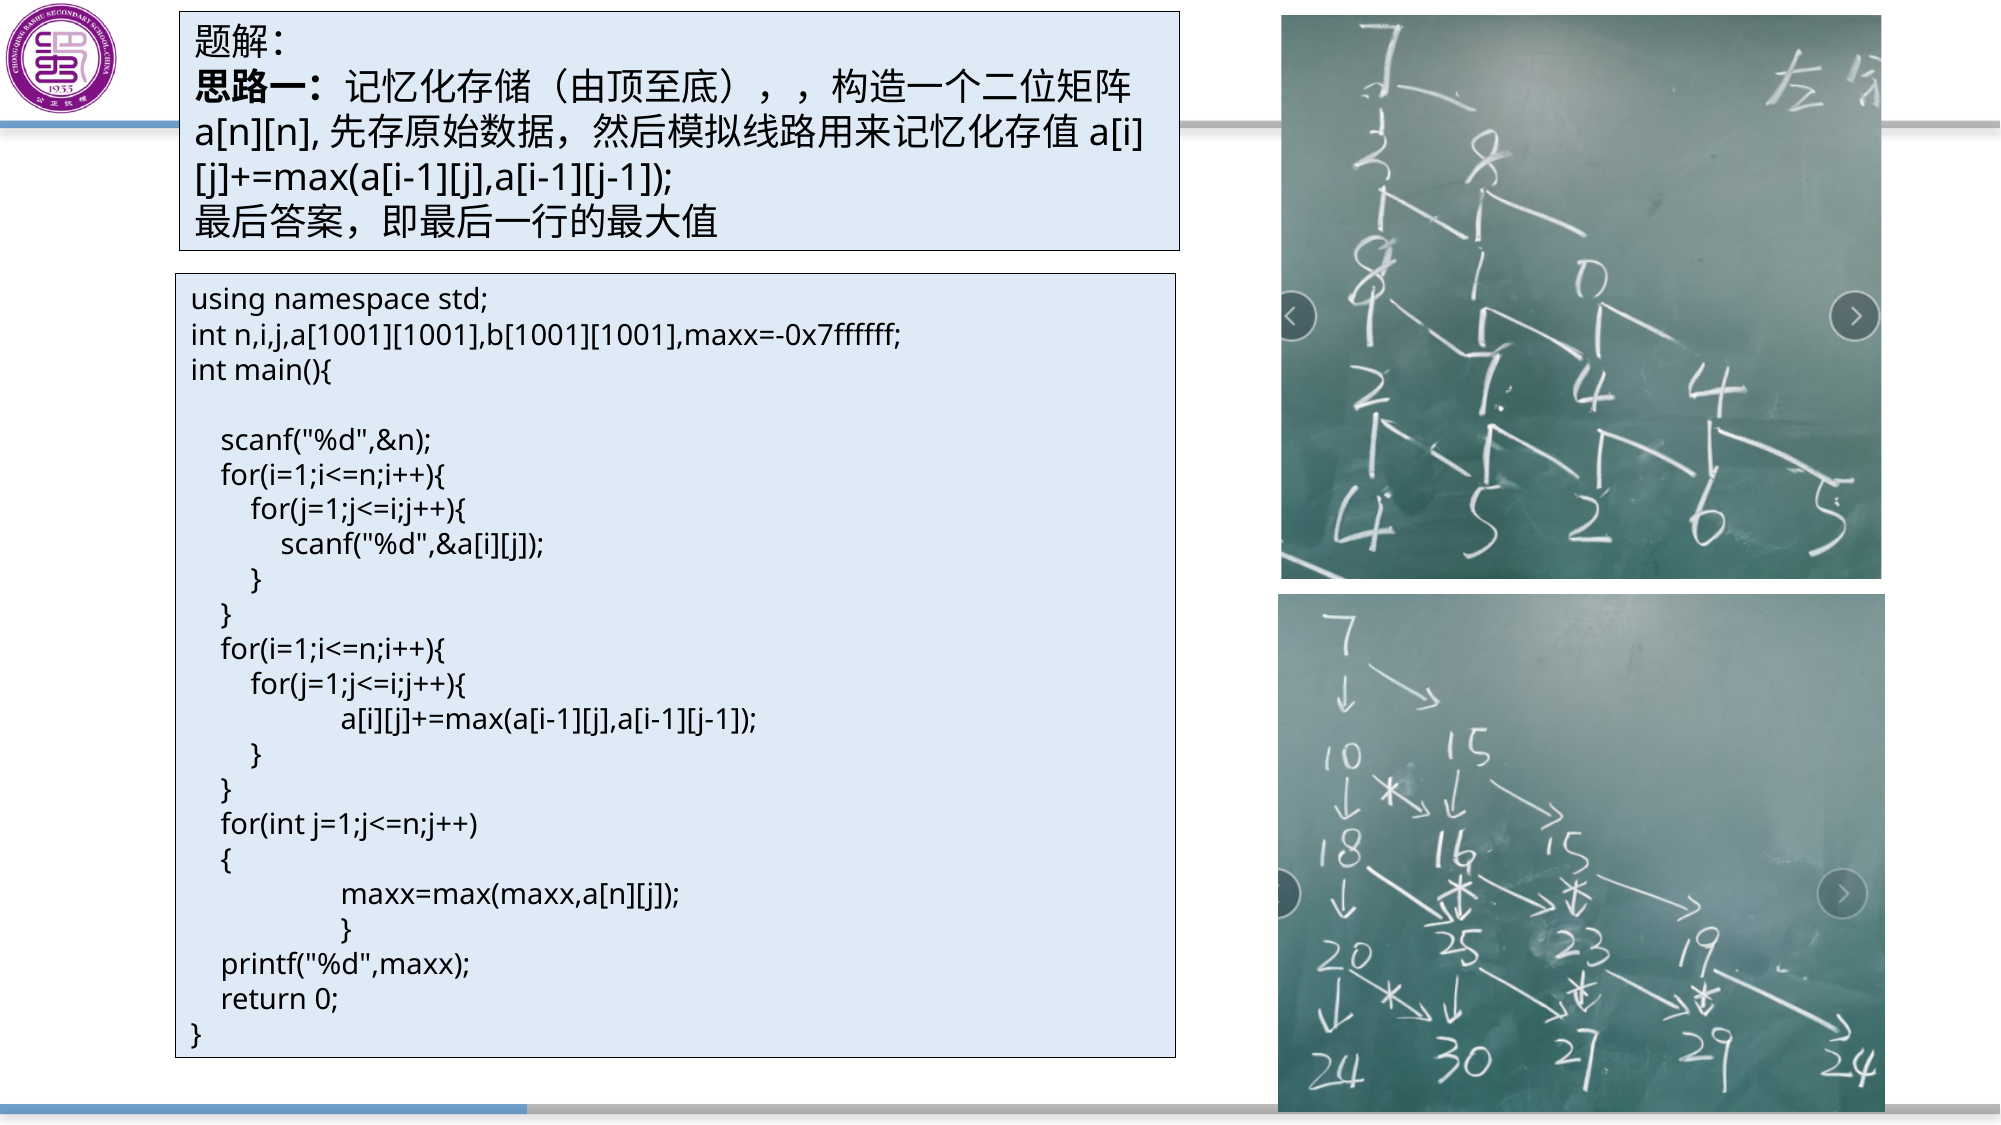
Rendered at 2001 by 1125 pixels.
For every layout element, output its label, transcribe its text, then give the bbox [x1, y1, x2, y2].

text_box 题解： 思路一：记忆化存储（由顶至底），，构造一个二位矩阵a[n][n],先存原始数据，然后模拟线路用来记忆化存值a[i][j]+=max(a[i-1][j],a[i-1][j-1]); 最后答案，即最后一行的最大值 [179, 11, 1180, 251]
text_box using namespace std; int n,i,j,a[1001][1001],b[1001][1001],maxx=-0x7ffffff; int main(){ scanf("%d",&n); for(i=1;i<=n;i++){ for(j=1;j<=i;j++){ scanf("%d",&a[i][j]); } } for(i=1;i<=n;i++){ for(j=1;j<=i;j++){ a[i][j]+=max(a[i-1][j],a[i-1][j-1]); } } for(int j=1;j<=n;j++) { maxx=max(maxx,a[n][j]); } printf("%d",maxx); return 0; } [175, 273, 1176, 1058]
picture [1277, 594, 1885, 1113]
picture [1281, 15, 1882, 579]
picture [0, 0, 123, 120]
